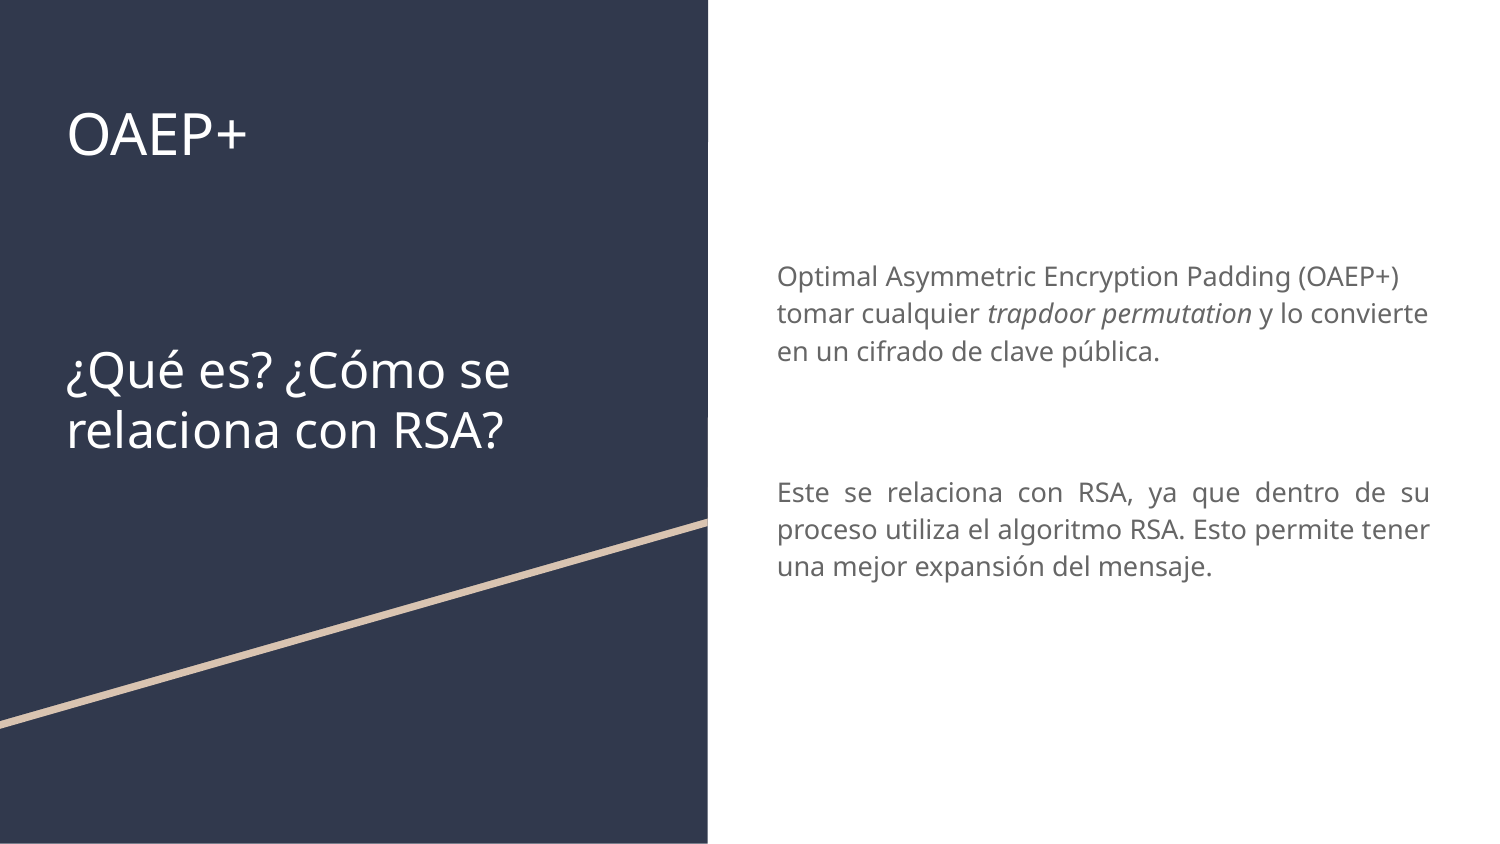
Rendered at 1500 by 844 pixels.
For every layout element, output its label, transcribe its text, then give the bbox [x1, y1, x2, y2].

title OAEP+ [51, 82, 660, 231]
title ¿Qué es? ¿Cómo se relaciona con RSA? [51, 323, 660, 513]
list Optimal Asymmetric Encryption Padding (OAEP+) tomar cualquier trapdoor permutation y lo convierte en un cifrado de clave pública. Este se relaciona con RSA, ya que dentro de su proceso utiliza el algoritmo RSA. Esto permite tener una mejor expansión del mensaje. [761, 82, 1446, 755]
